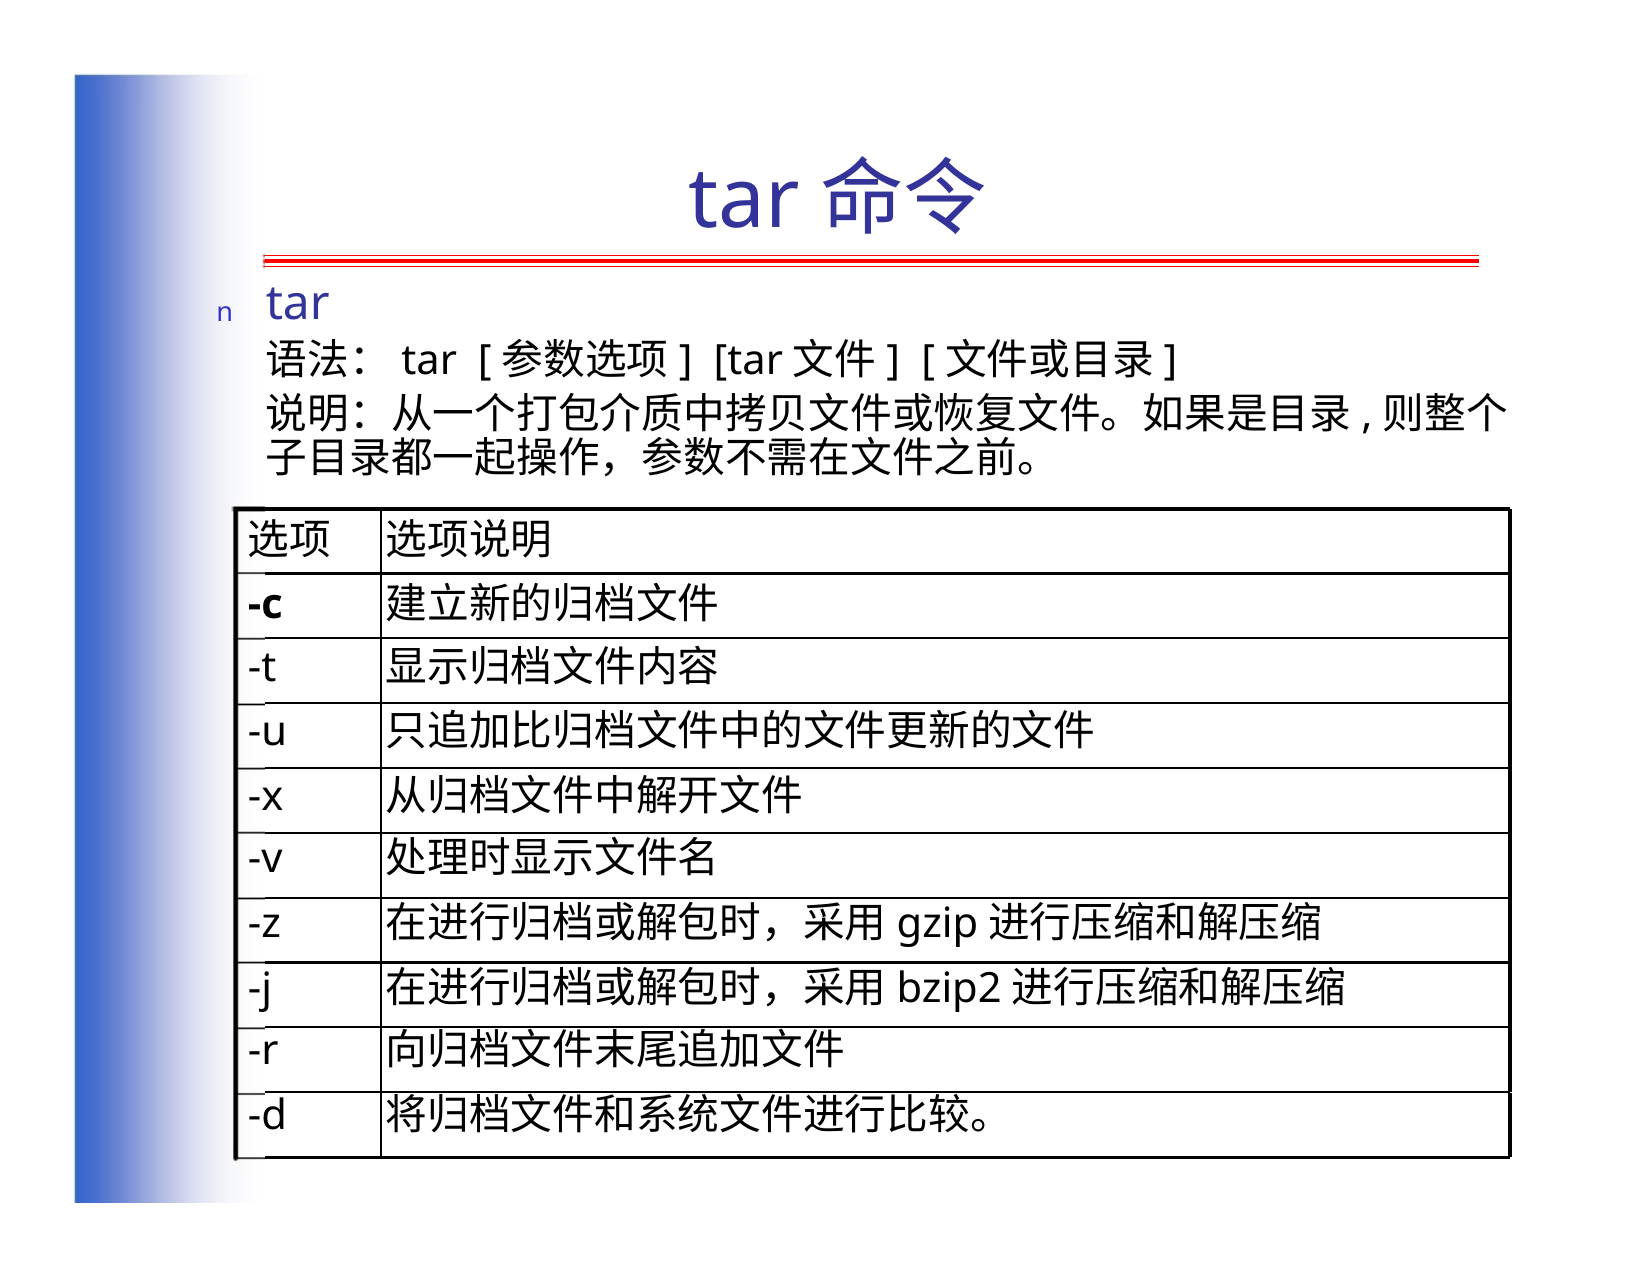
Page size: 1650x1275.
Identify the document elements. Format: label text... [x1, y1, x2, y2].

text_box 选项说明 建立新的归档文件 显示归档文件内容 只追加比归档文件中的文件更新的文件 从归档文件中解开文件 处理时显示文件名 在进行归档或解包时，采用gzip进行压缩和解压缩 在进行归档或解包时，采用bzip2进行压缩和解压缩 向归档文件末尾追加文件 将归档文件和系统文件进行比较。 [385, 522, 1346, 1146]
text_box tar 语法：tar [参数选项] [tar文件] [文件或目录] 说明：从一个打包介质中拷贝文件或恢复文件。如果是目录,则整个 子目录都一起操作，参数不需在文件之前。 [269, 279, 1508, 489]
text_box tar命令 [688, 160, 987, 252]
text_box 选项 -c -t -u -x -v -z -j -r -d [269, 522, 332, 1146]
picture [72, 72, 265, 1203]
